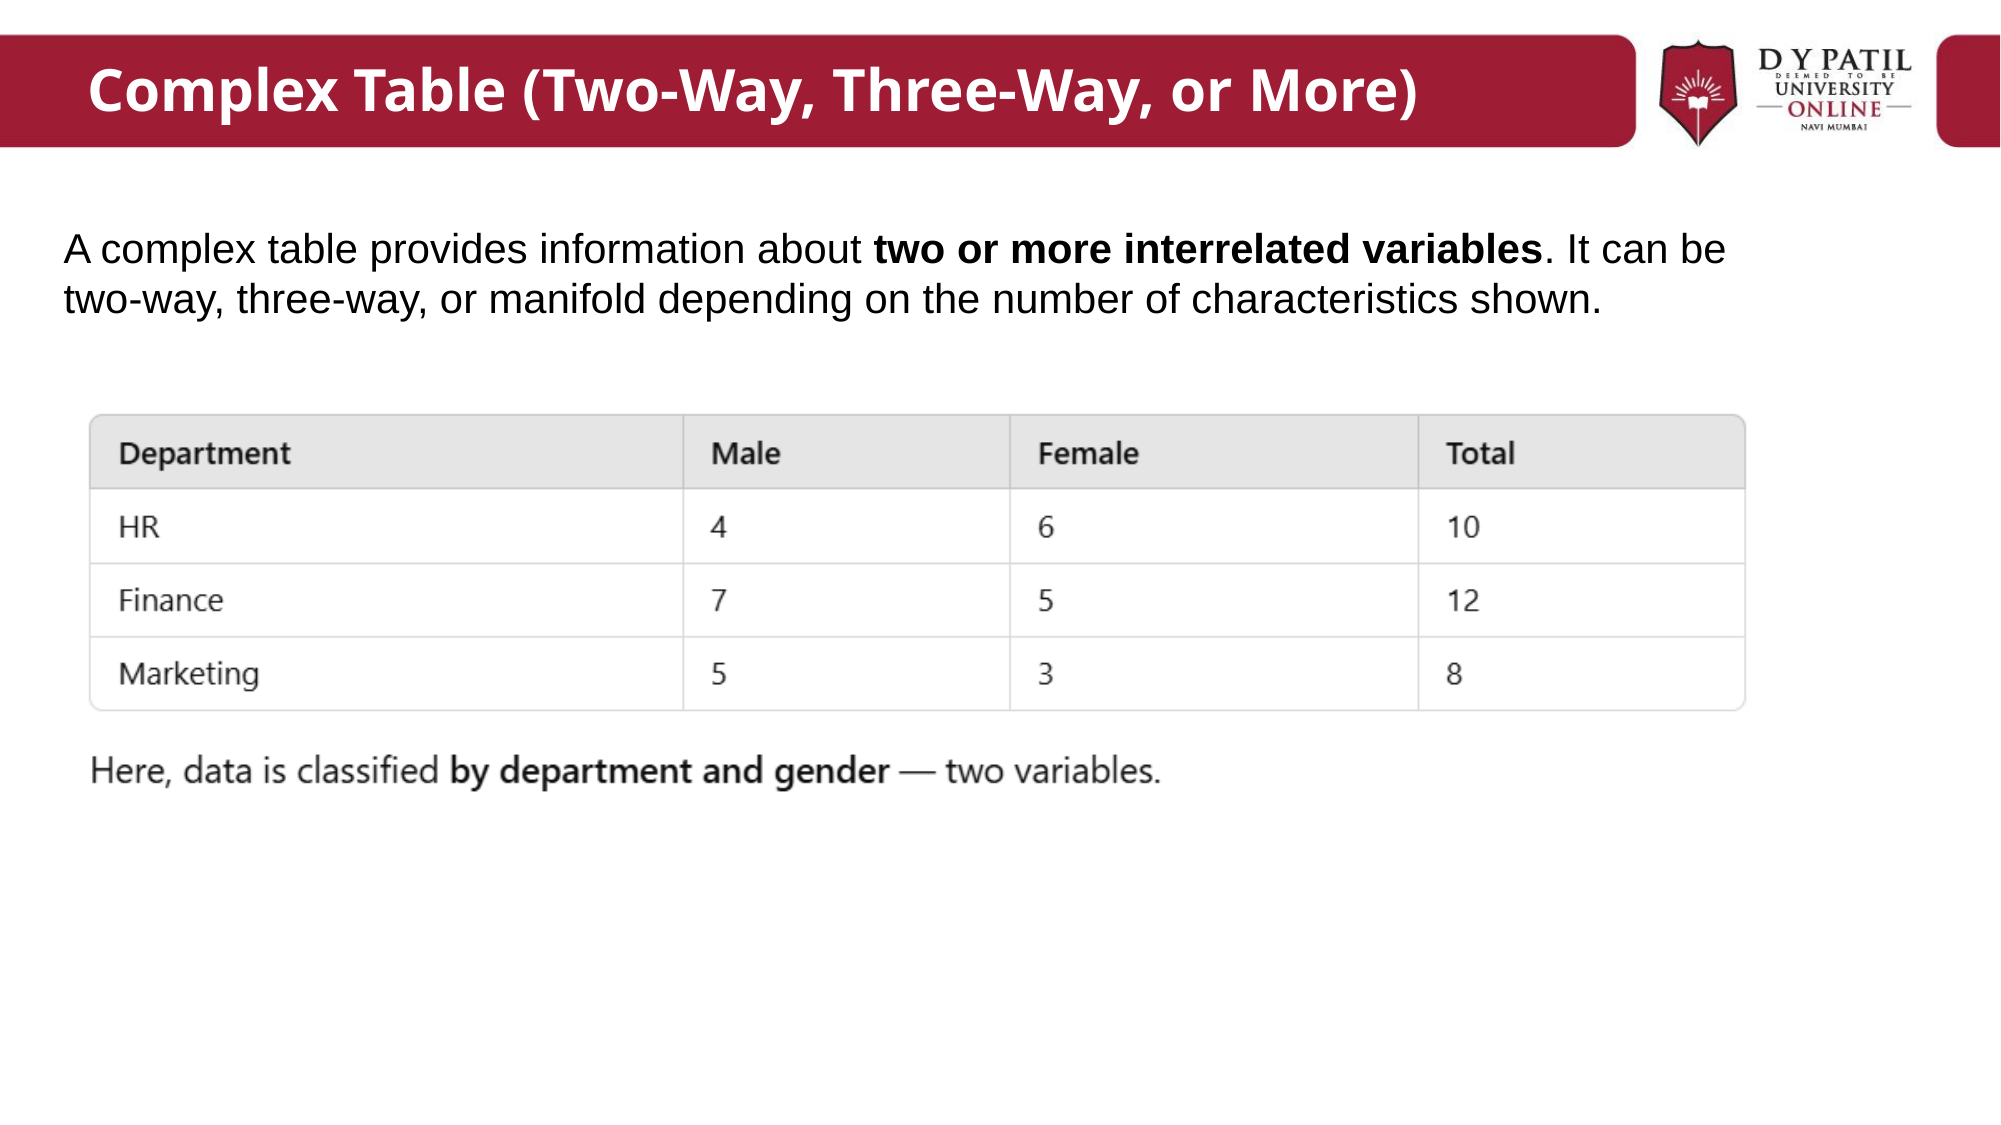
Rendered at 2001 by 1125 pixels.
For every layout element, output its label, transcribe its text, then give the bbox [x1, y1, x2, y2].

title Complex Table (Two-Way, Three-Way, or More) [71, 35, 1797, 149]
picture [0, 0, 2001, 1125]
text_box A complex table provides information about two or more interrelated variables. It can be two-way, three-way, or manifold depending on the number of characteristics shown. [48, 214, 1827, 330]
